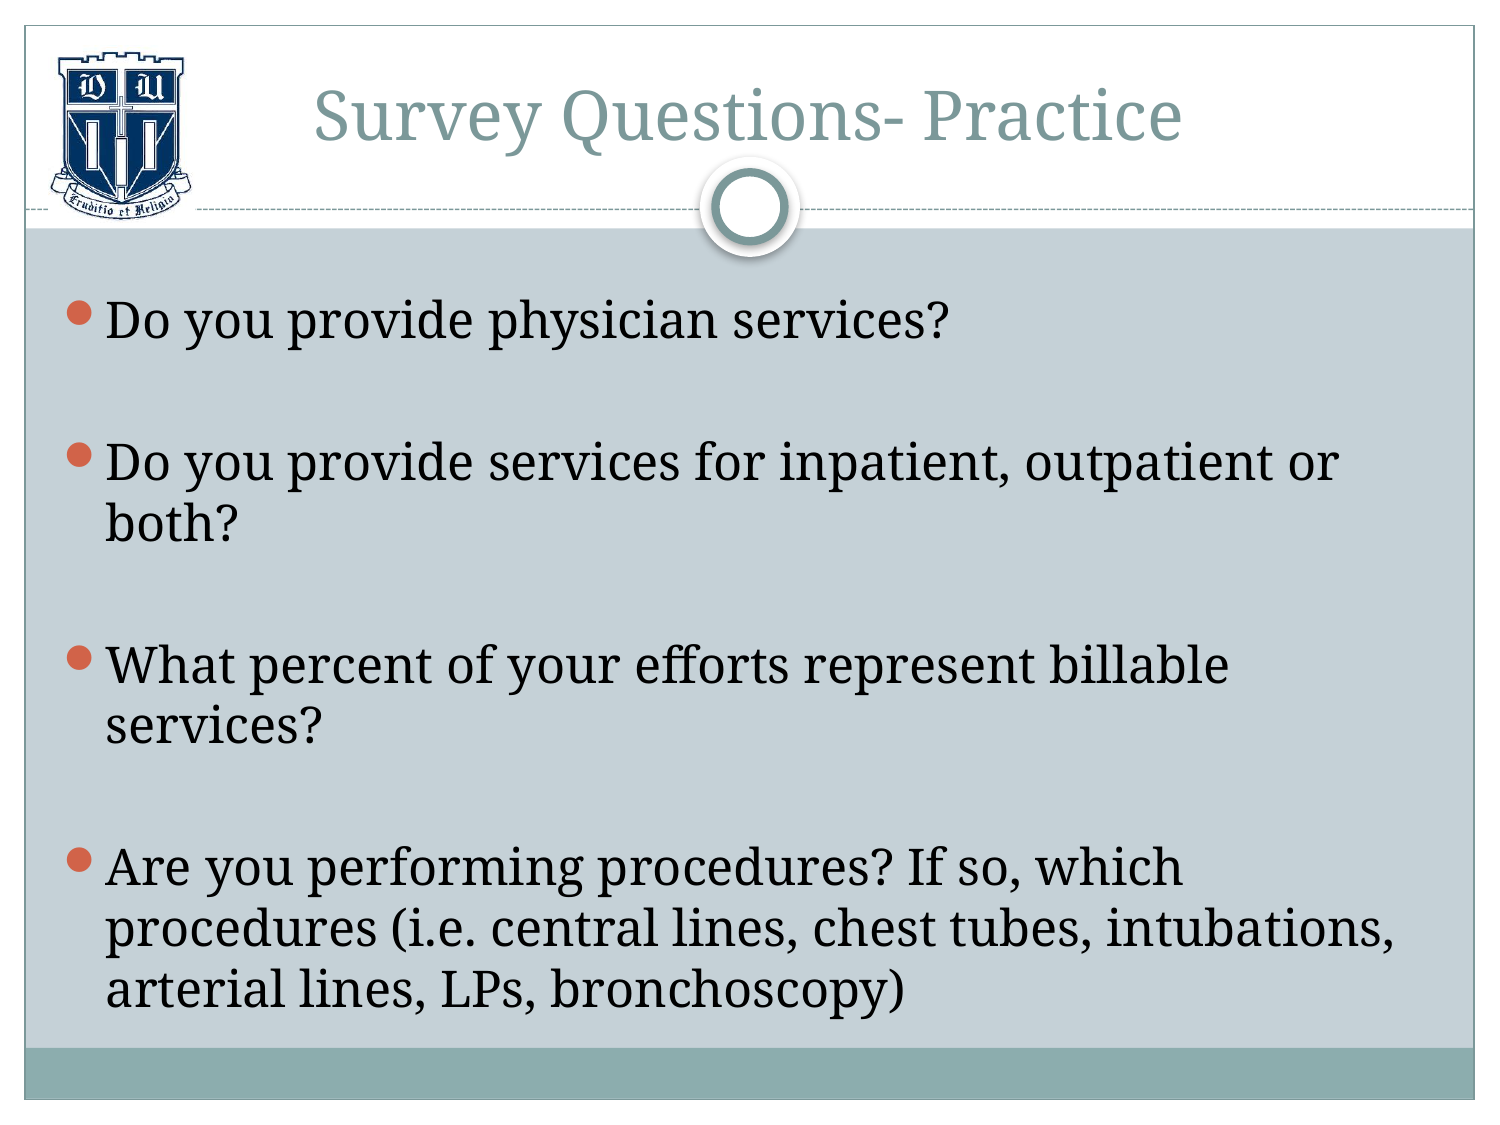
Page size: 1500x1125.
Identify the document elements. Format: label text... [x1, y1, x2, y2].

title Survey Questions- Practice [49, 37, 1450, 162]
list Do you provide physician services? Do you provide services for inpatient, outpatient or both? What percent of your efforts represent billable services? Are you performing procedures? If so, which procedures (i.e. central lines, chest tubes, intubations, arterial lines, LPs, bronchoscopy) [48, 281, 1444, 1031]
picture [48, 45, 195, 223]
